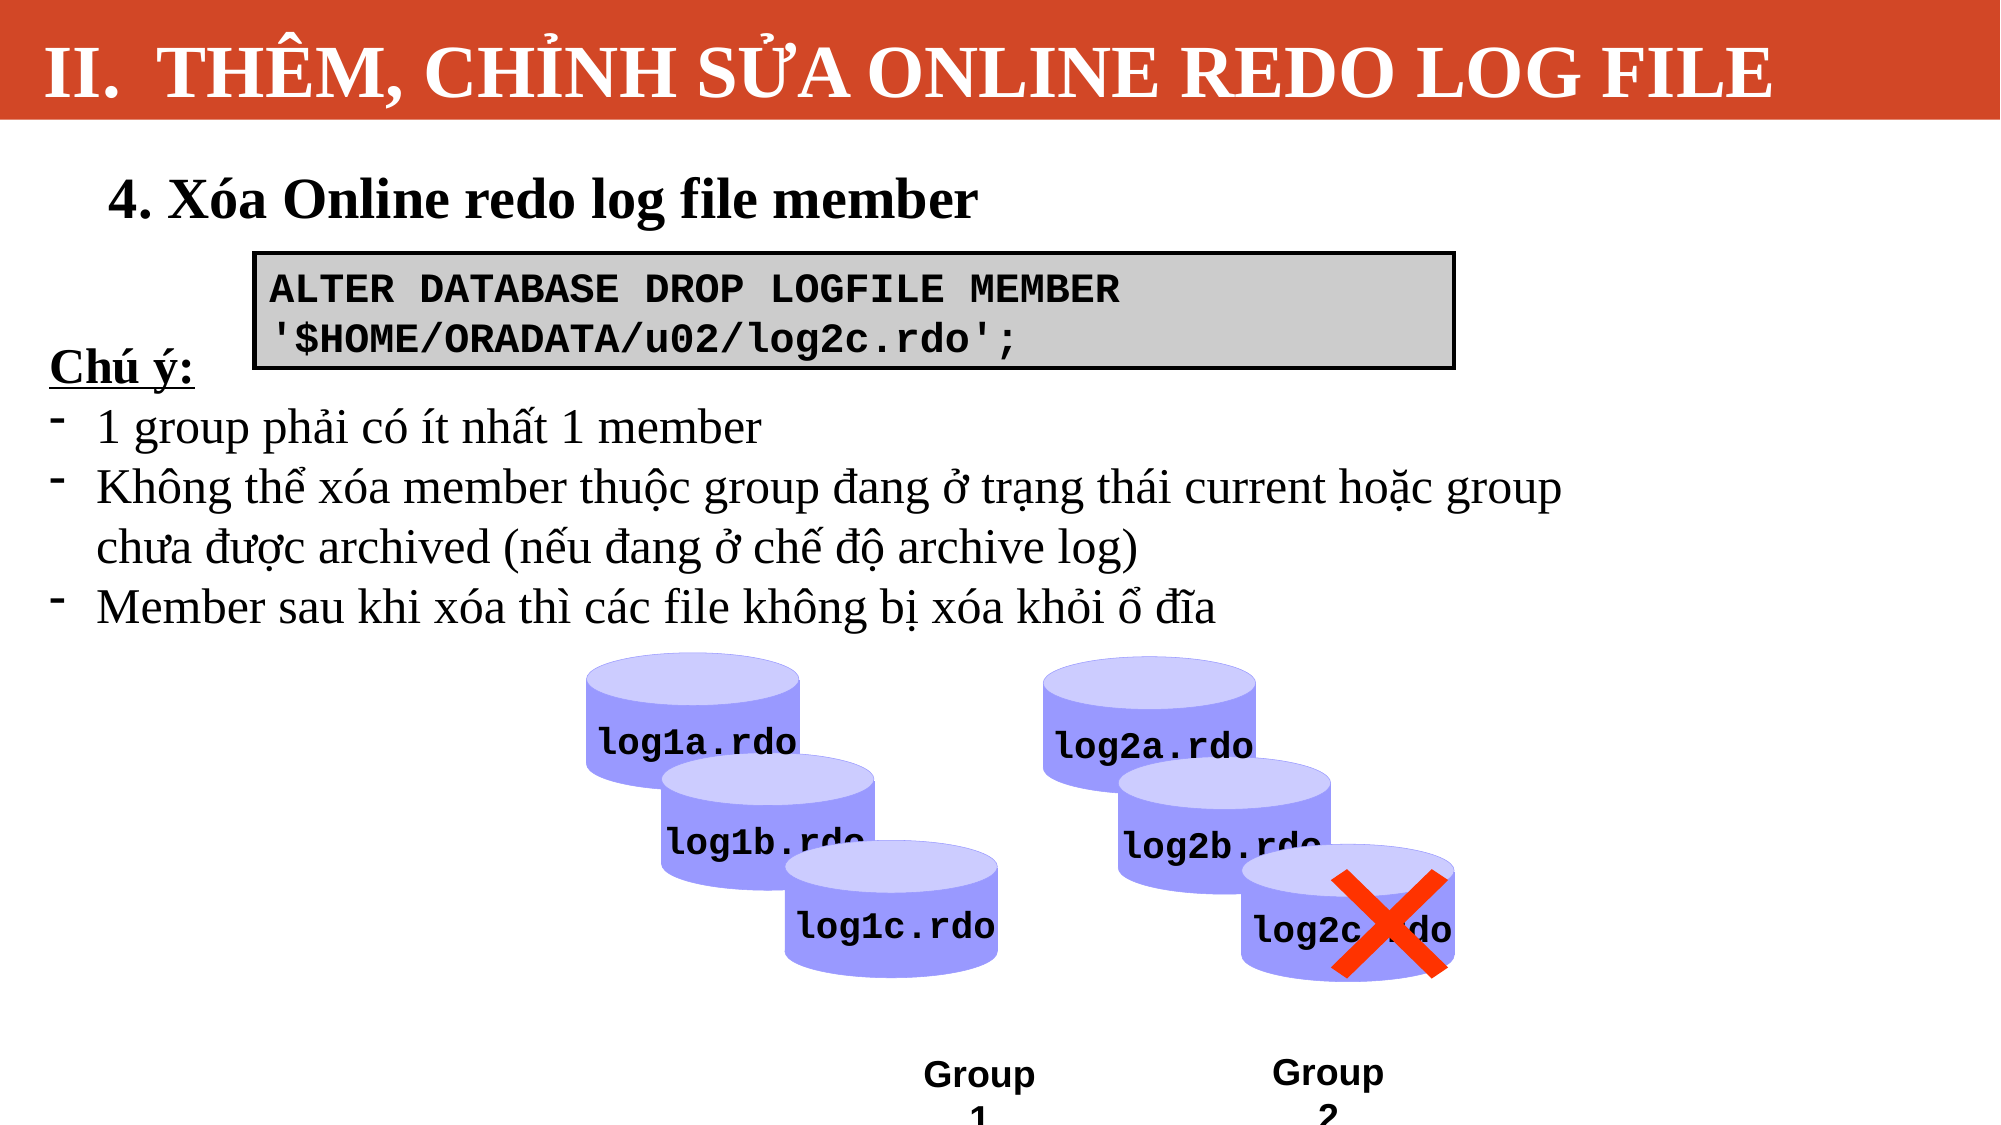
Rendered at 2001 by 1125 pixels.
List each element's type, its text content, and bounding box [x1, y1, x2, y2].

text_box Chú ý: 1 group phải có ít nhất 1 member Không thể xóa member thuộc group đang ở trạng thái current hoặc group chưa được archived (nếu đang ở chế độ archive log) Member sau khi xóa thì các file không bị xóa khỏi ổ đĩa [34, 326, 1642, 641]
title II. THÊM, CHỈNH SỬA ONLINE REDO LOG FILE [28, 0, 1970, 120]
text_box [586, 652, 998, 978]
text_box ALTER DATABASE DROP LOGFILE MEMBER '$HOME/ORADATA/u02/log2c.rdo'; [254, 252, 1455, 326]
text_box 4. Xóa Online redo log file member [94, 152, 996, 237]
text_box Group 2 [1241, 1039, 1416, 1125]
text_box Group 1 [892, 1042, 1067, 1125]
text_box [1043, 656, 1455, 982]
